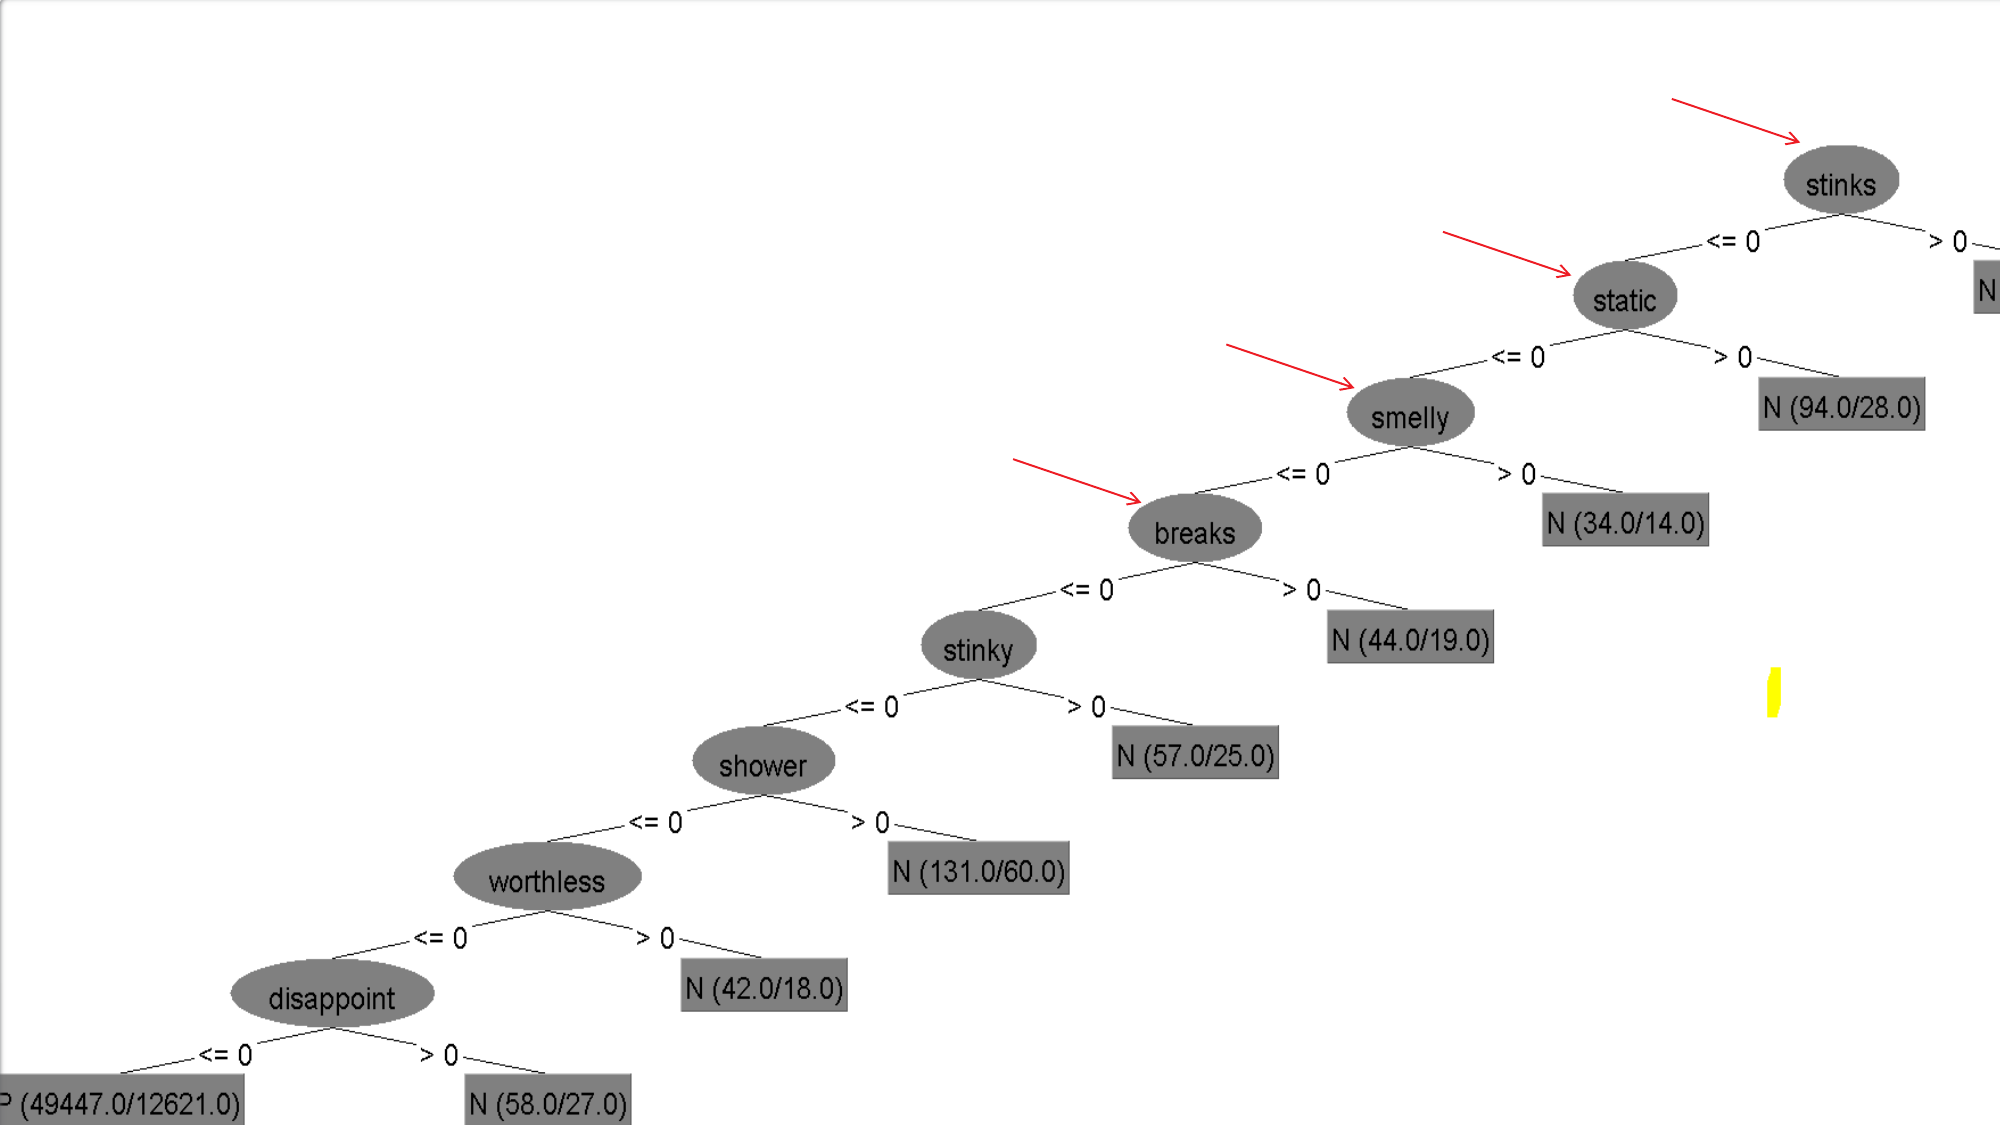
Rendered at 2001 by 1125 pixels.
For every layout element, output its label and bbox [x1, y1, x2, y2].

text_box [1225, 344, 1355, 389]
text_box [1442, 231, 1572, 276]
text_box [1012, 458, 1142, 504]
picture [0, 0, 2000, 1125]
text_box [1671, 98, 1801, 143]
